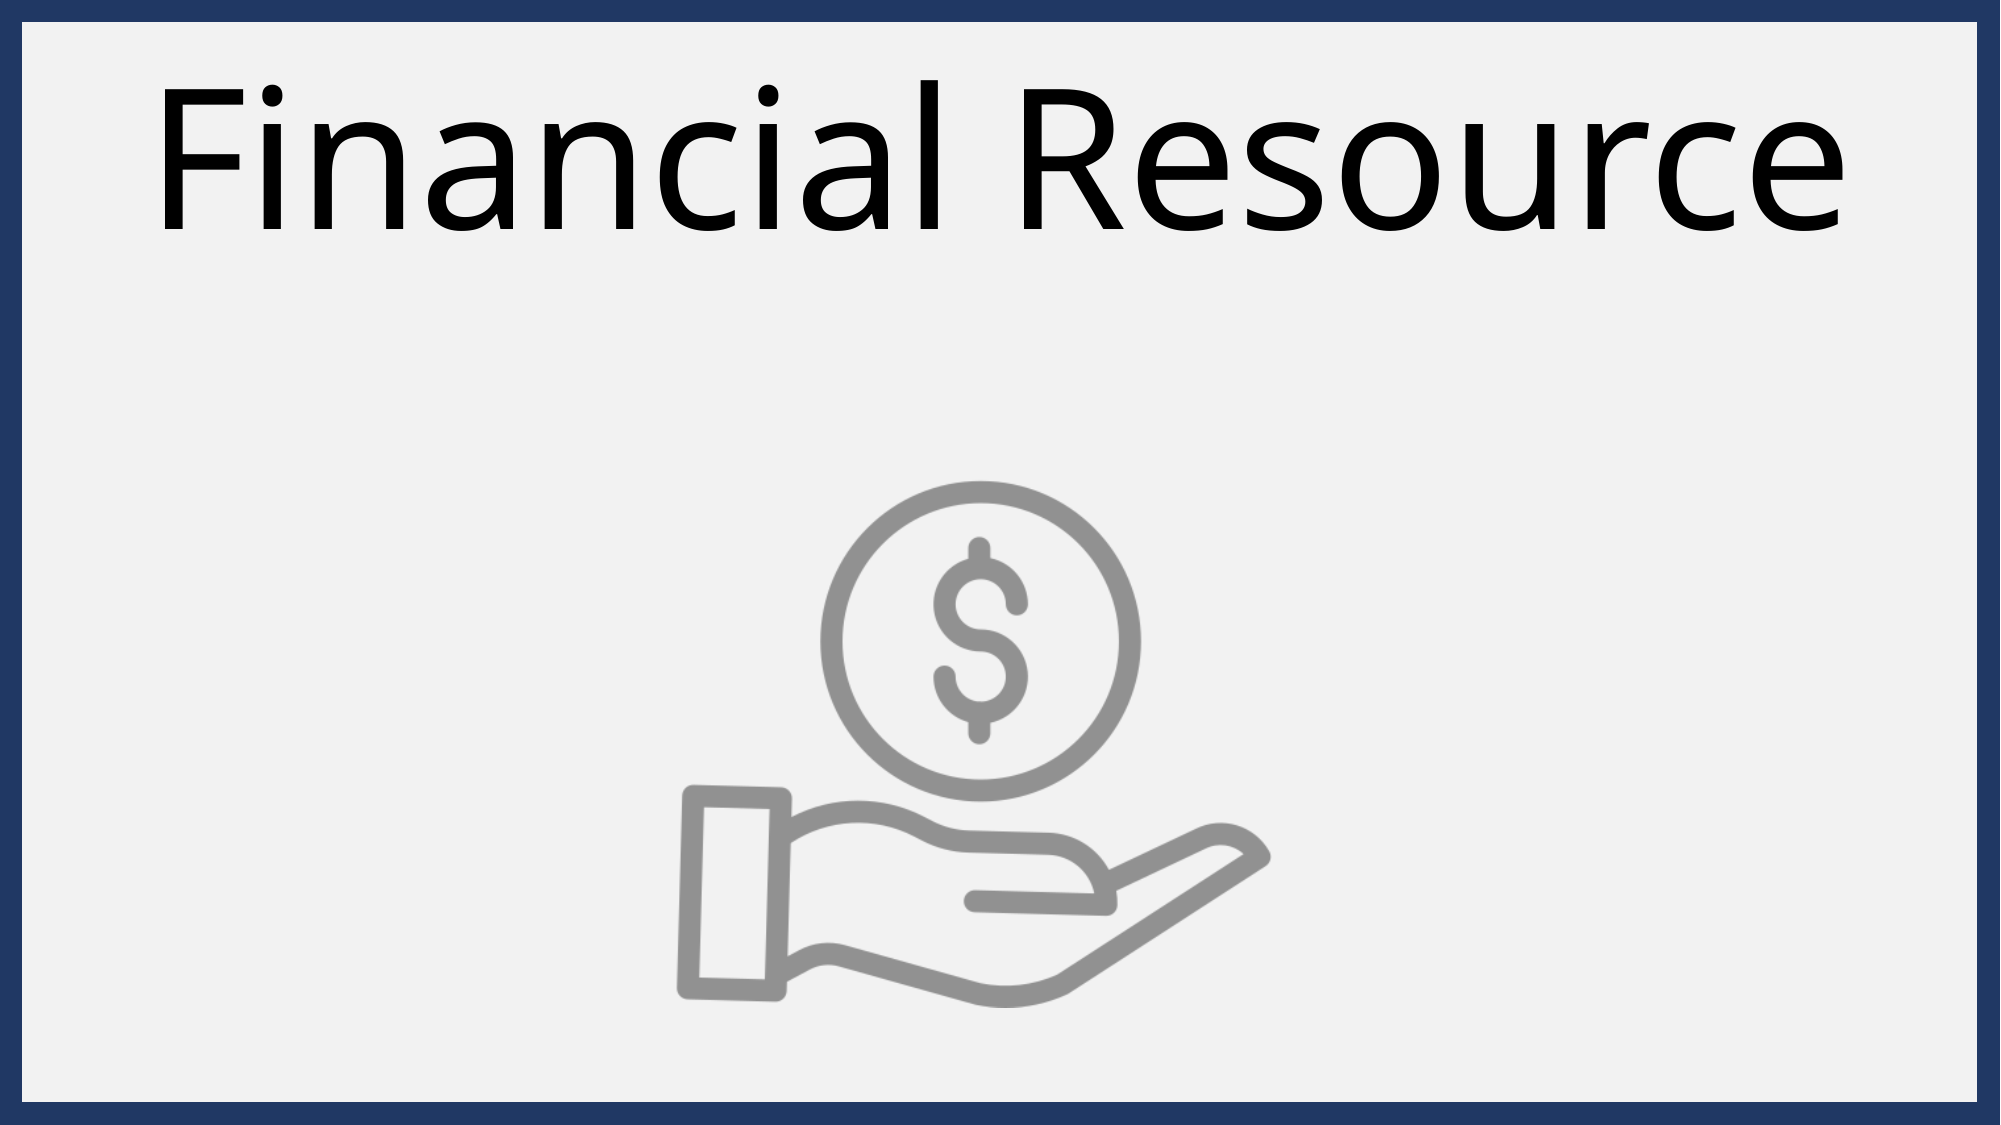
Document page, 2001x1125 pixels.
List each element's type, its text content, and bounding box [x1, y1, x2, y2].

text_box Financial Resource [24, 25, 1975, 1041]
picture [635, 334, 1310, 1008]
text_box [8, 8, 1990, 1116]
